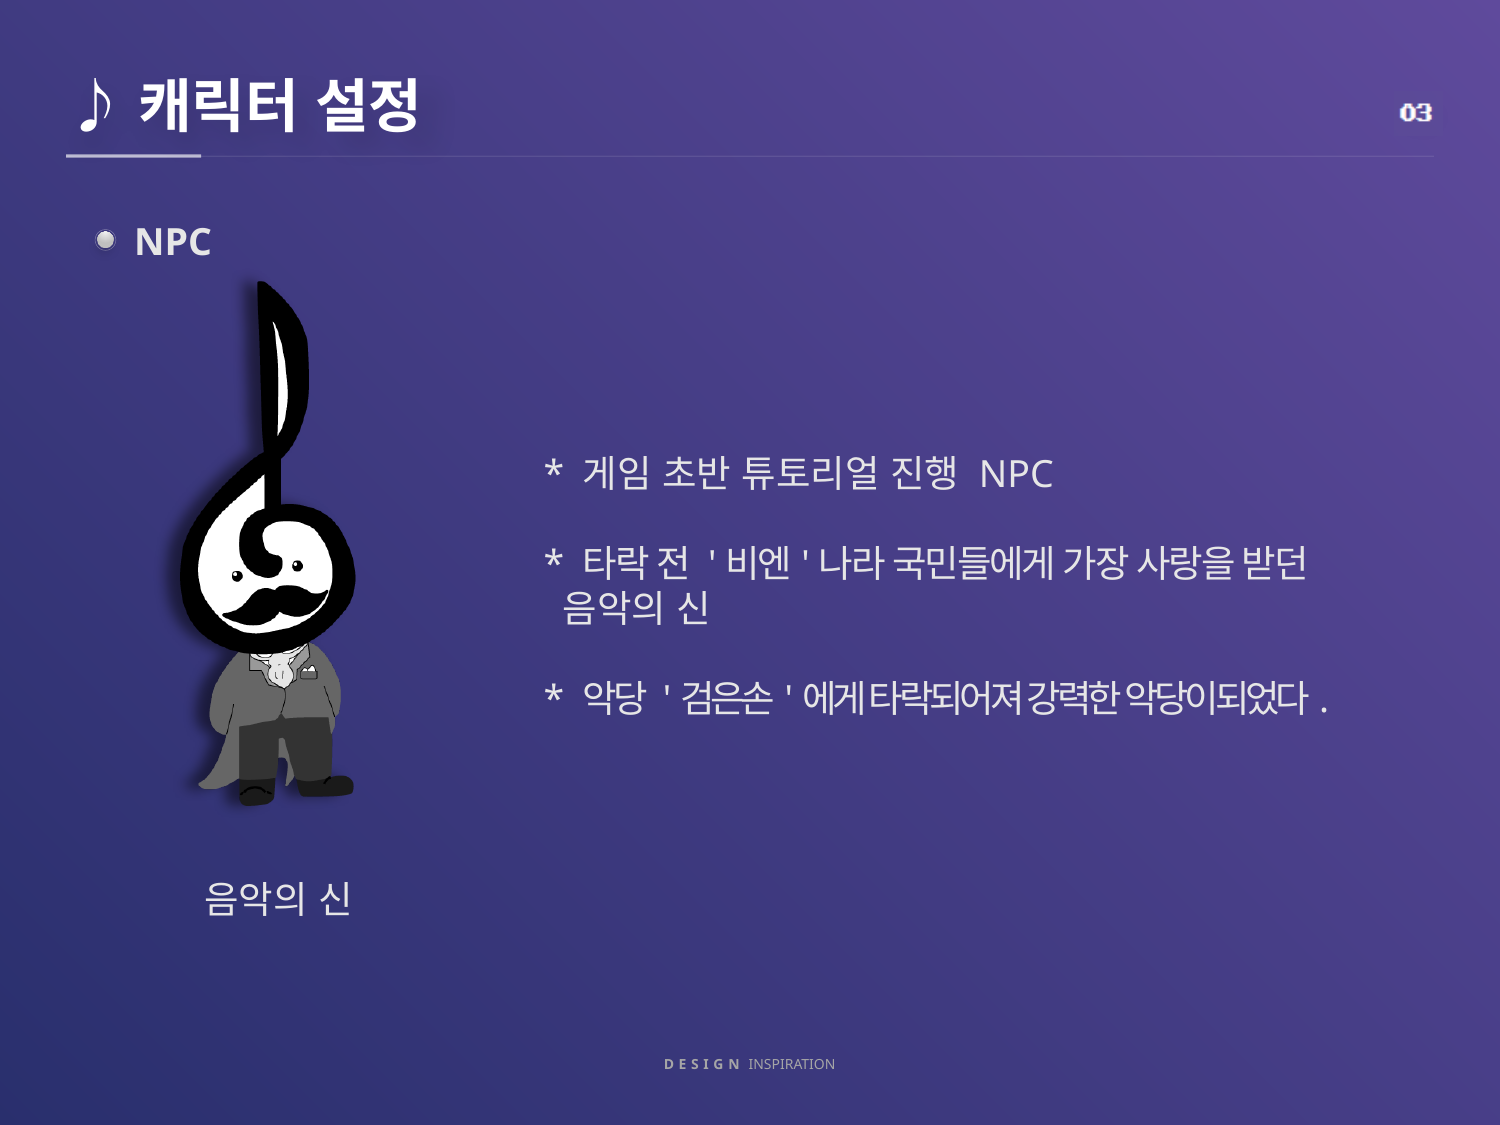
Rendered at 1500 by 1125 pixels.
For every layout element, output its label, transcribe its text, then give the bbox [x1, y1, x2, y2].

text_box 음악의 신 [189, 868, 368, 929]
text_box NPC [124, 217, 834, 263]
text_box * 게임 초반 튜토리얼 진행 NPC * 타락 전 '비엔'나라 국민들에게 가장 사랑을 받던 음악의 신 * 악당 '검은손'에게 타락되어져 강력한 악당이되었다. [528, 442, 1428, 818]
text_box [95, 229, 116, 251]
title ♪캐릭터 설정 [66, 77, 678, 139]
picture [1394, 91, 1443, 136]
picture [143, 257, 391, 831]
